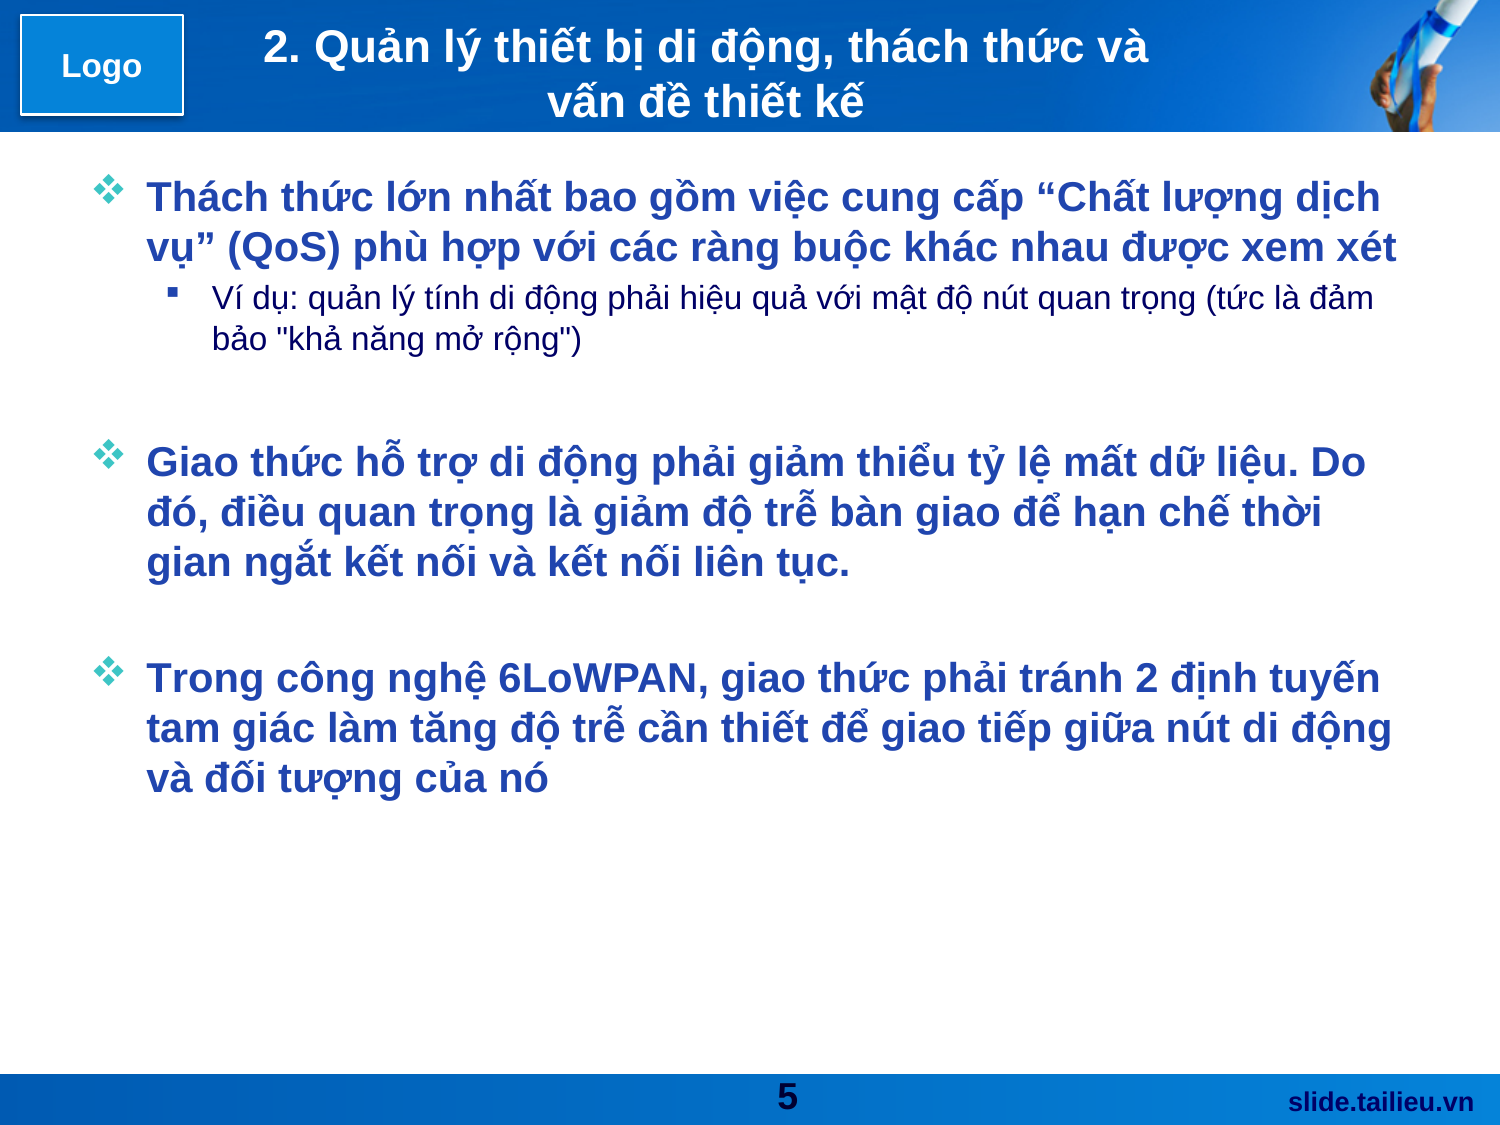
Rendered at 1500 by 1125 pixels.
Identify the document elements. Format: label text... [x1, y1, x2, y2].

picture [0, 0, 1500, 132]
list Thách thức lớn nhất bao gồm việc cung cấp “Chất lượng dịch vụ” (QoS) phù hợp với các ràng buộc khác nhau được xem xét Ví dụ: quản lý tính di động phải hiệu quả với mật độ nút quan trọng (tức là đảm bảo "khả năng mở rộng") Giao thức hỗ trợ di động phải giảm thiểu tỷ lệ mất dữ liệu. Do đó, điều quan trọng là giảm độ trễ bàn giao để hạn chế thời gian ngắt kết nối và kết nối liên tục. Trong công nghệ 6LoWPAN, giao thức phải tránh 2 định tuyến tam giác làm tăng độ trễ cần thiết để giao tiếp giữa nút di động và đối tượng của nó [75, 162, 1425, 1024]
text_box 5 [762, 1064, 825, 1125]
title 2. Quản lý thiết bị di động, thách thức và vấn đề thiết kế [237, 24, 1175, 118]
